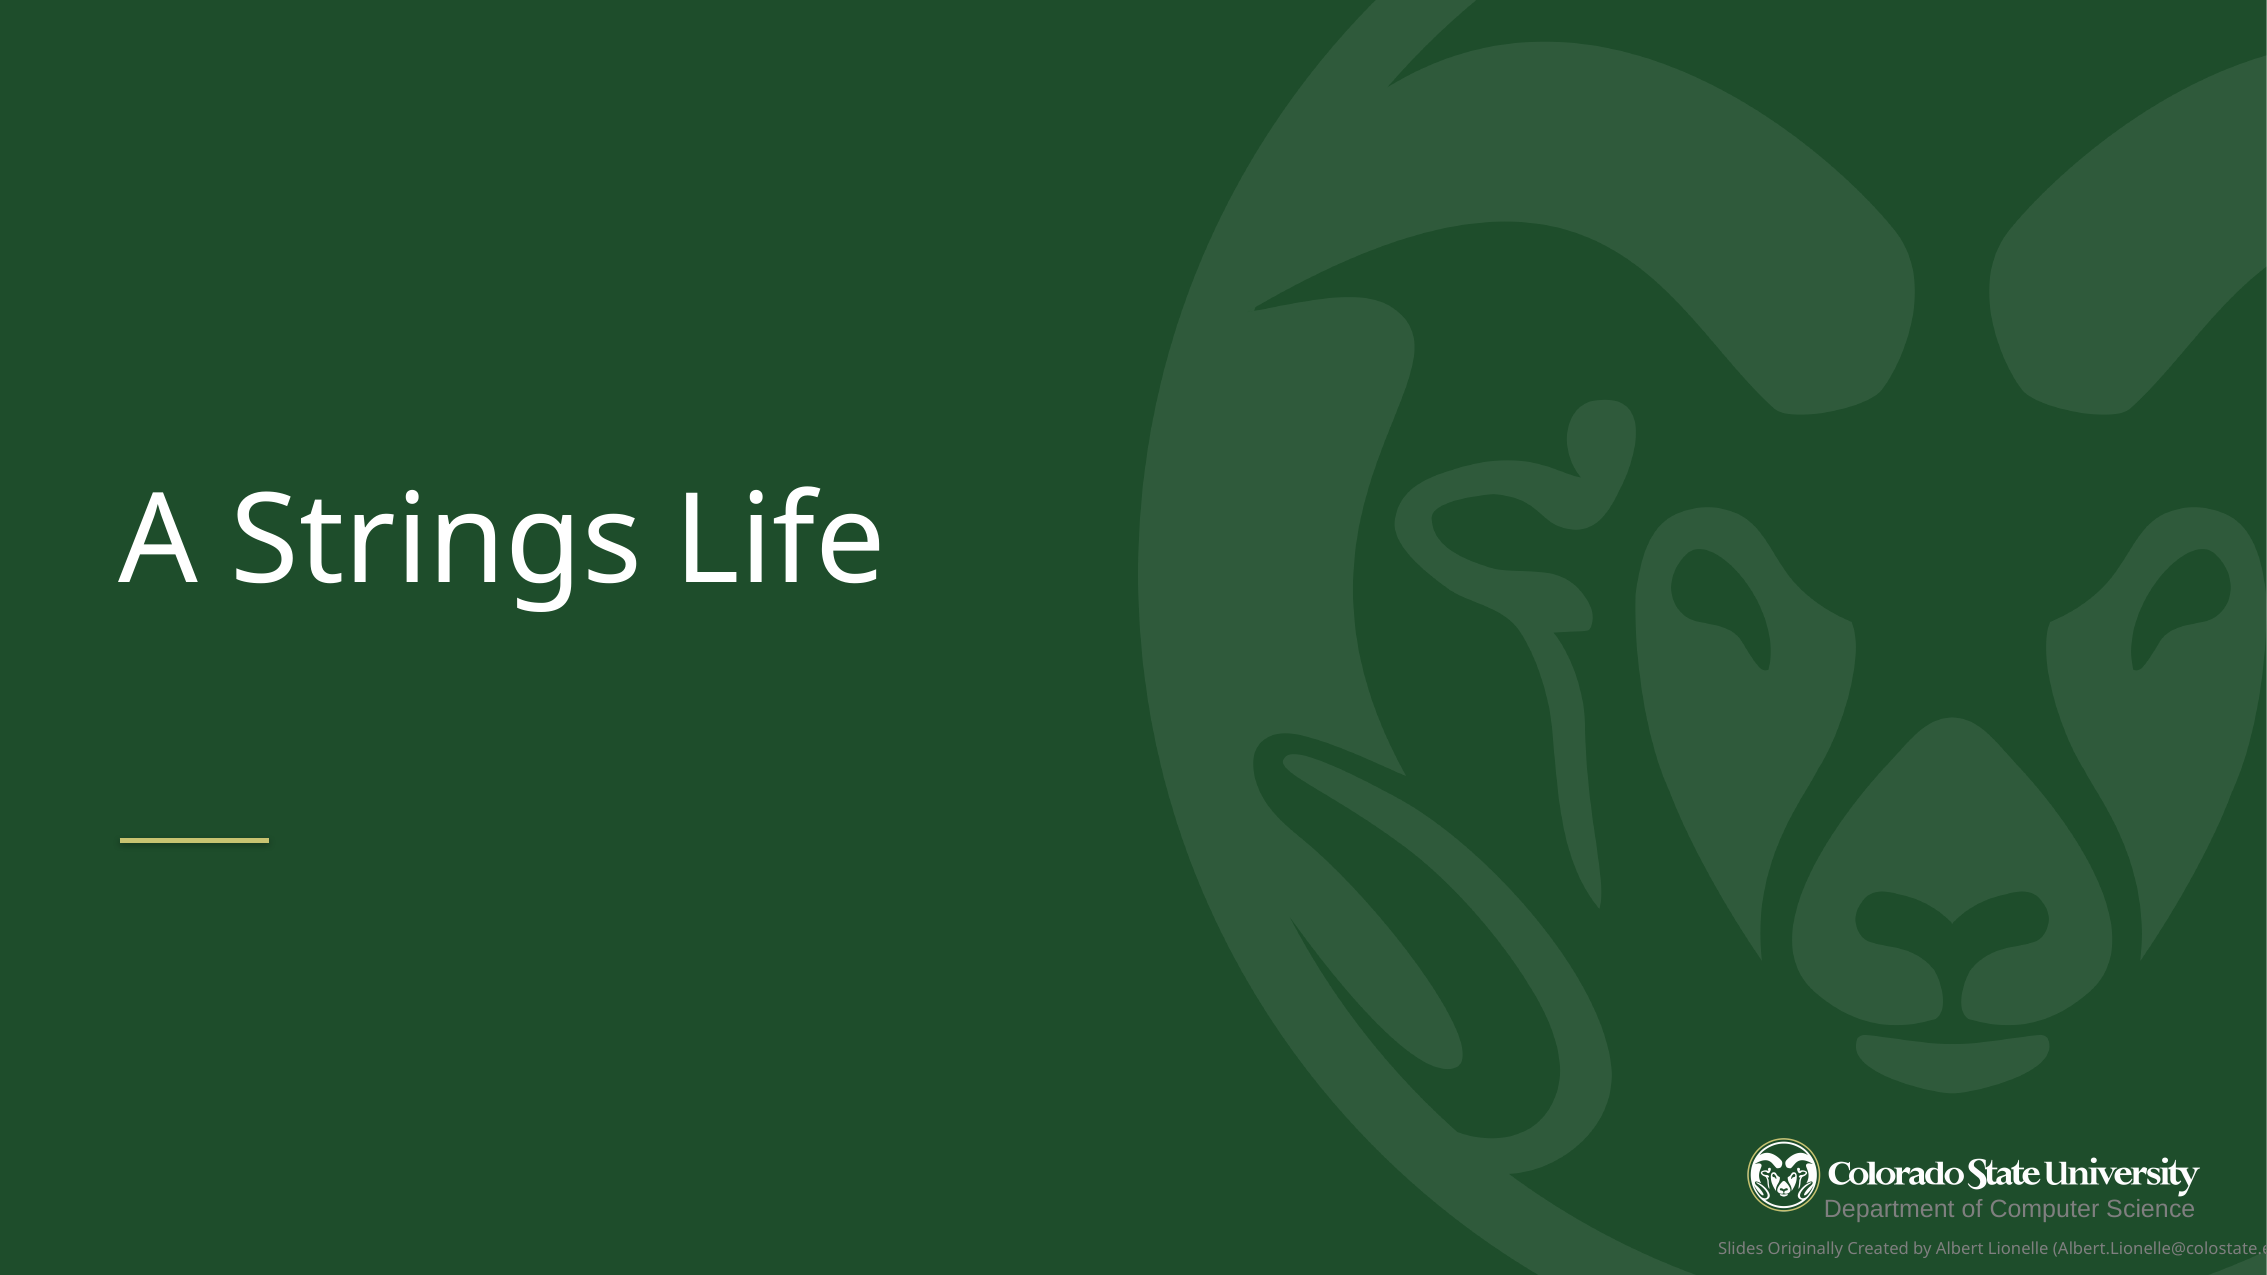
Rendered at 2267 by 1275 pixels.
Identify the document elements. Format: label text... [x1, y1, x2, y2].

list A Strings Life [103, 442, 2164, 624]
picture [1730, 1119, 2219, 1229]
